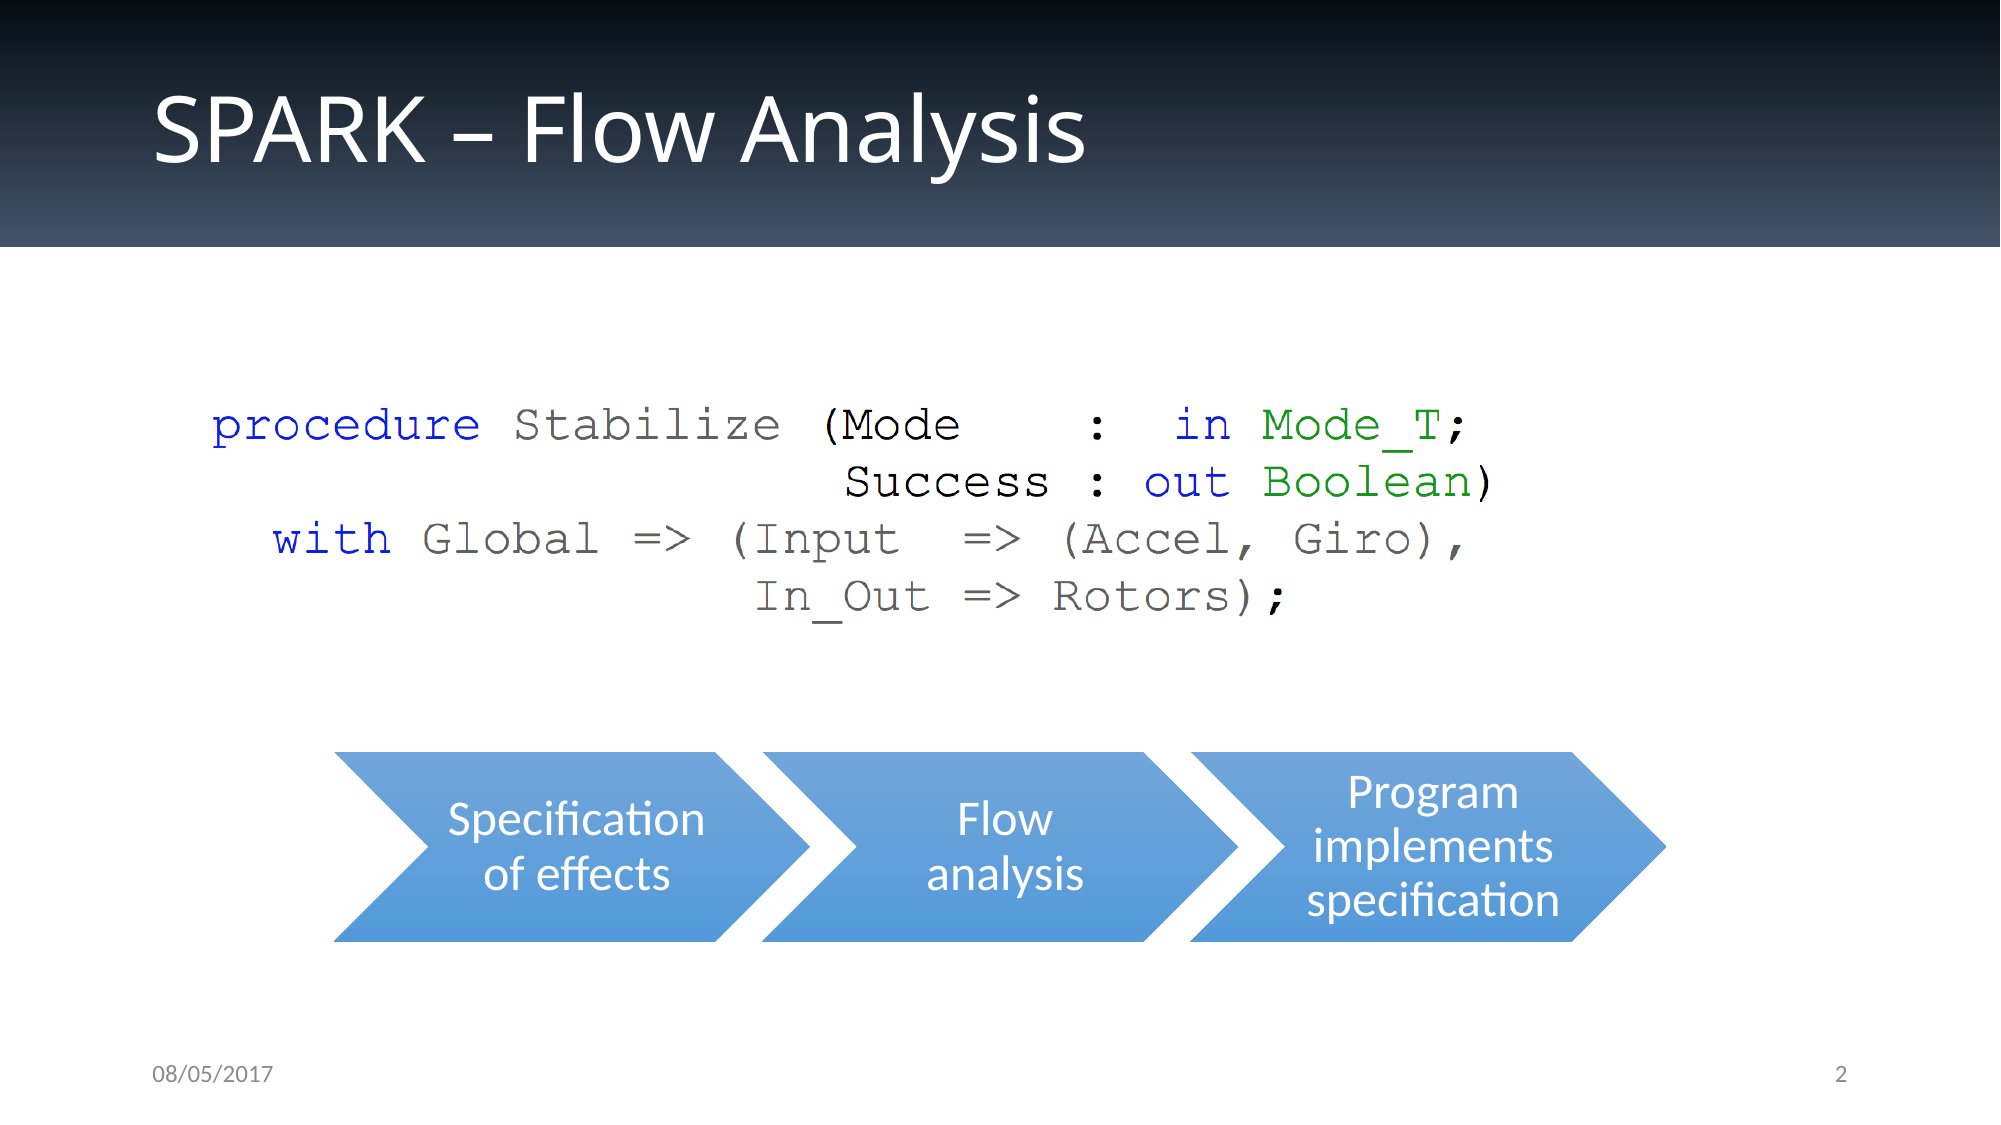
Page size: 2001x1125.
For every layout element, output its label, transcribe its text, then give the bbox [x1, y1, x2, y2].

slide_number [137, 1042, 333, 1103]
slide_number 2 [1667, 1042, 1863, 1103]
picture [184, 384, 1545, 652]
title SPARK – Flow Analysis [137, 59, 1863, 206]
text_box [333, 402, 1667, 1125]
